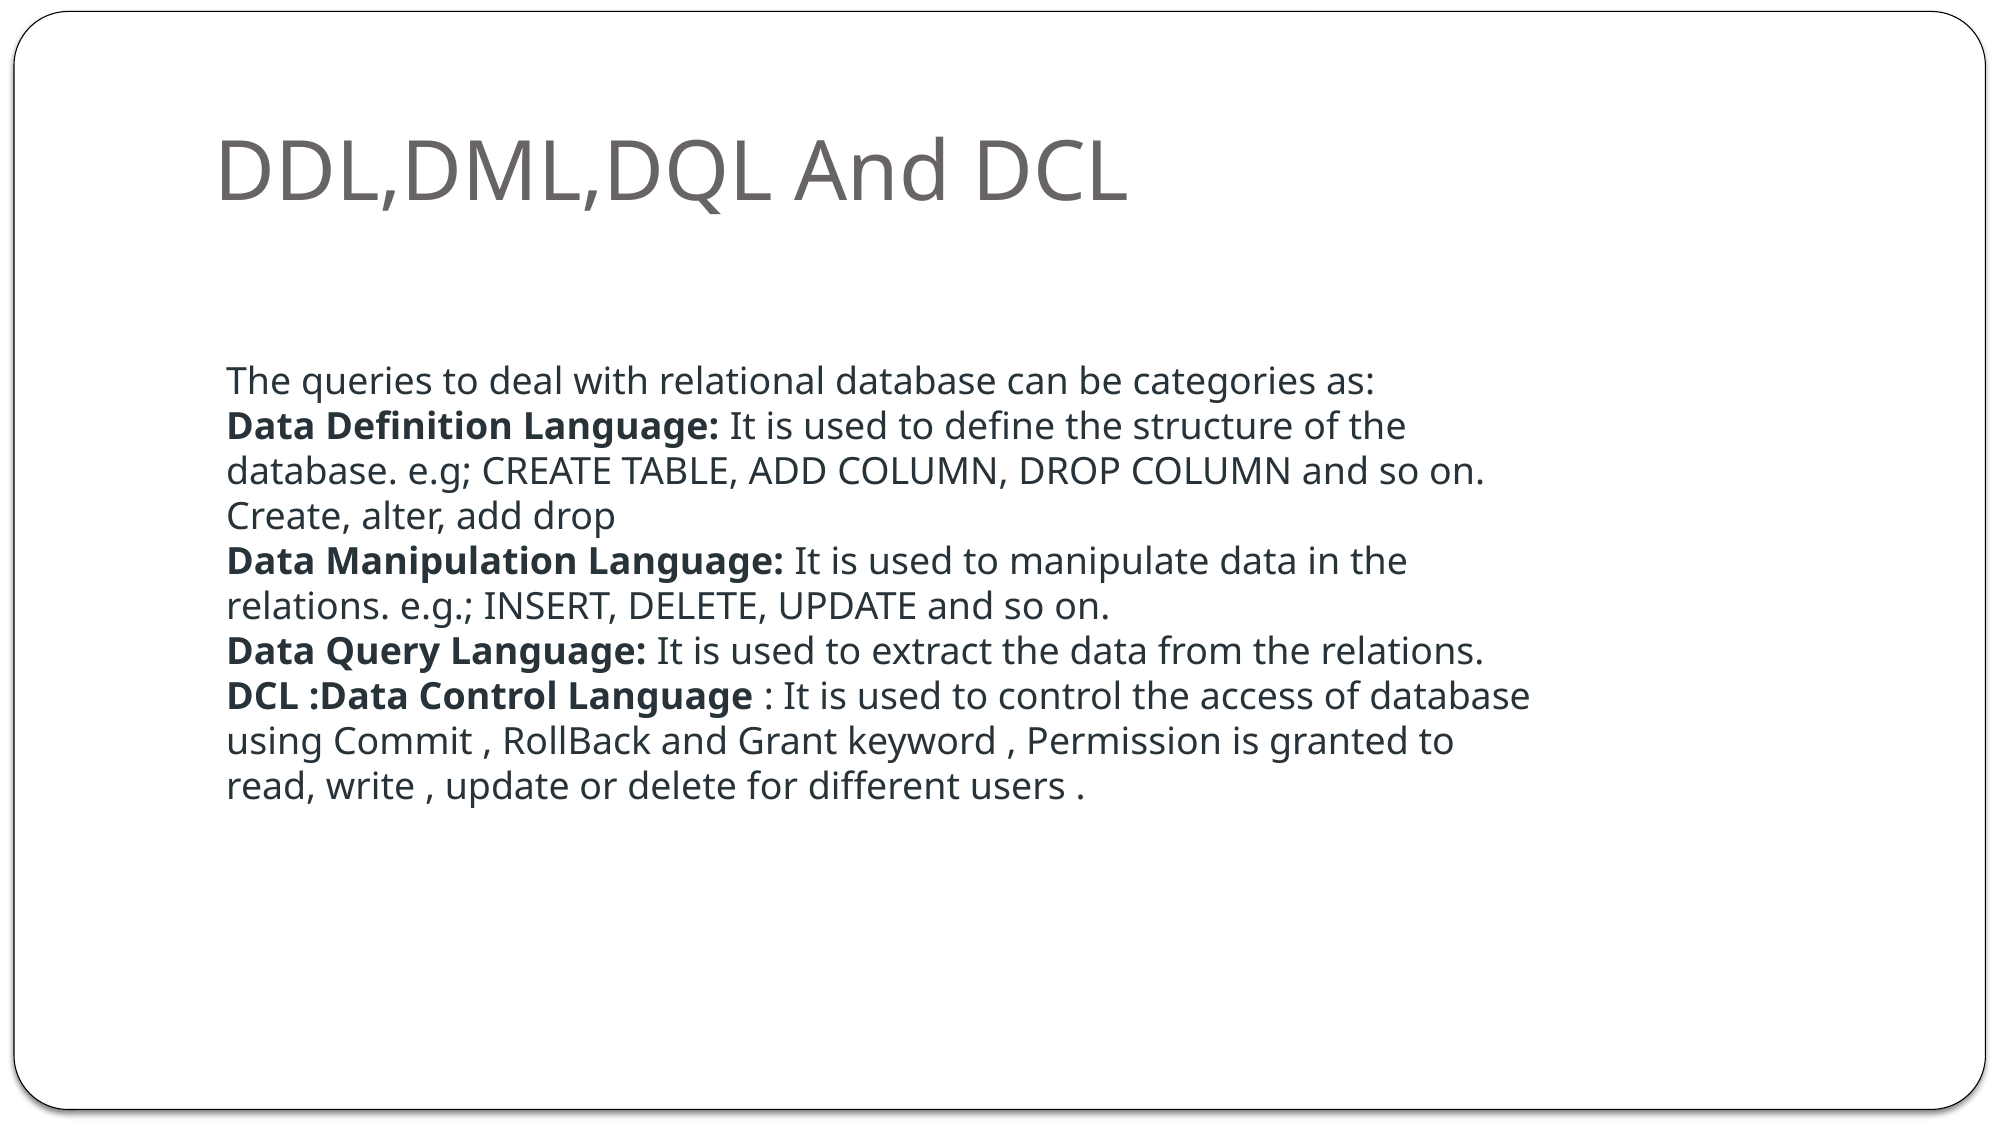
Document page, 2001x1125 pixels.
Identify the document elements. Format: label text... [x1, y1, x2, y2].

title DDL,DML,DQL And DCL [200, 45, 1900, 233]
text_box The queries to deal with relational database can be categories as: Data Definition Language: It is used to define the structure of the database. e.g; CREATE TABLE, ADD COLUMN, DROP COLUMN and so on. Create, alter, add drop Data Manipulation Language: It is used to manipulate data in the relations. e.g.; INSERT, DELETE, UPDATE and so on. Data Query Language: It is used to extract the data from the relations. DCL :Data Control Language : It is used to control the access of database using Commit , RollBack and Grant keyword , Permission is granted to read, write , update or delete for different users . [211, 349, 1548, 815]
